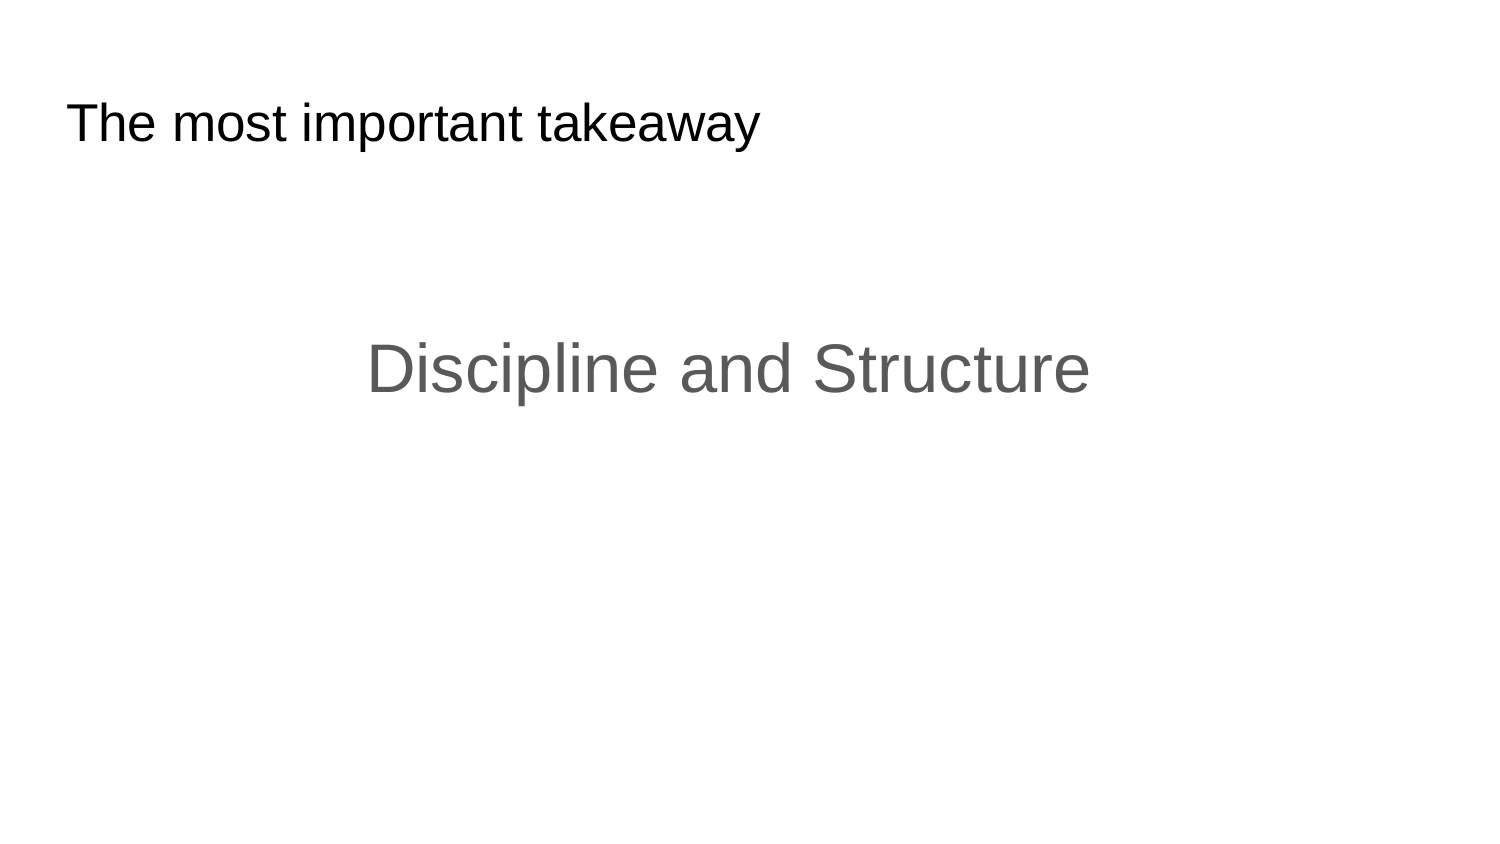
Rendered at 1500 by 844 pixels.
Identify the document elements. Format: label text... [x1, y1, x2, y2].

title The most important takeaway [51, 72, 1449, 167]
list Discipline and Structure [51, 189, 1449, 750]
